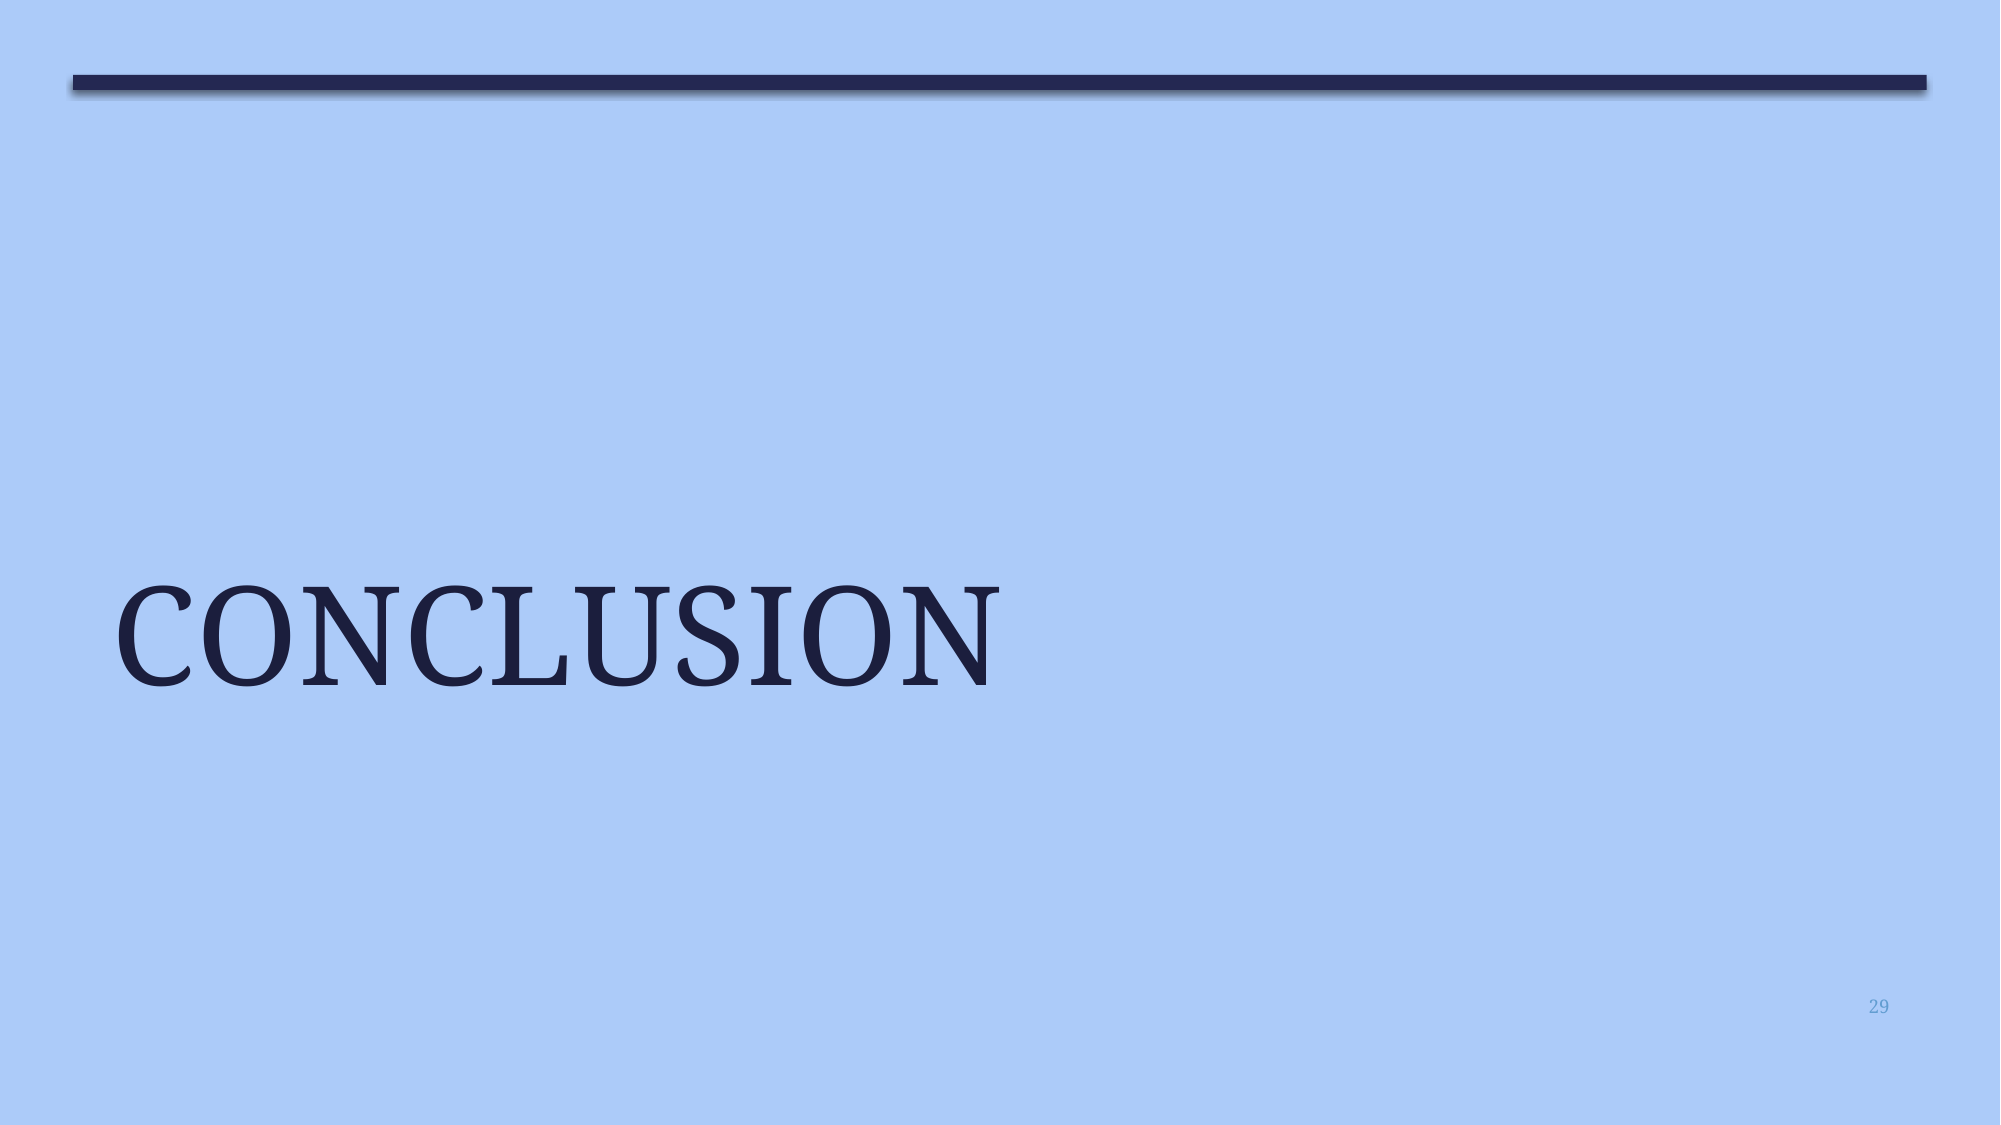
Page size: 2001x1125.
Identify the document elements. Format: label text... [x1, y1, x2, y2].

text_box [0, 0, 2000, 1125]
text_box [72, 74, 1928, 91]
title Conclusion [96, 448, 1857, 721]
slide_number 29 [1732, 977, 1905, 1037]
